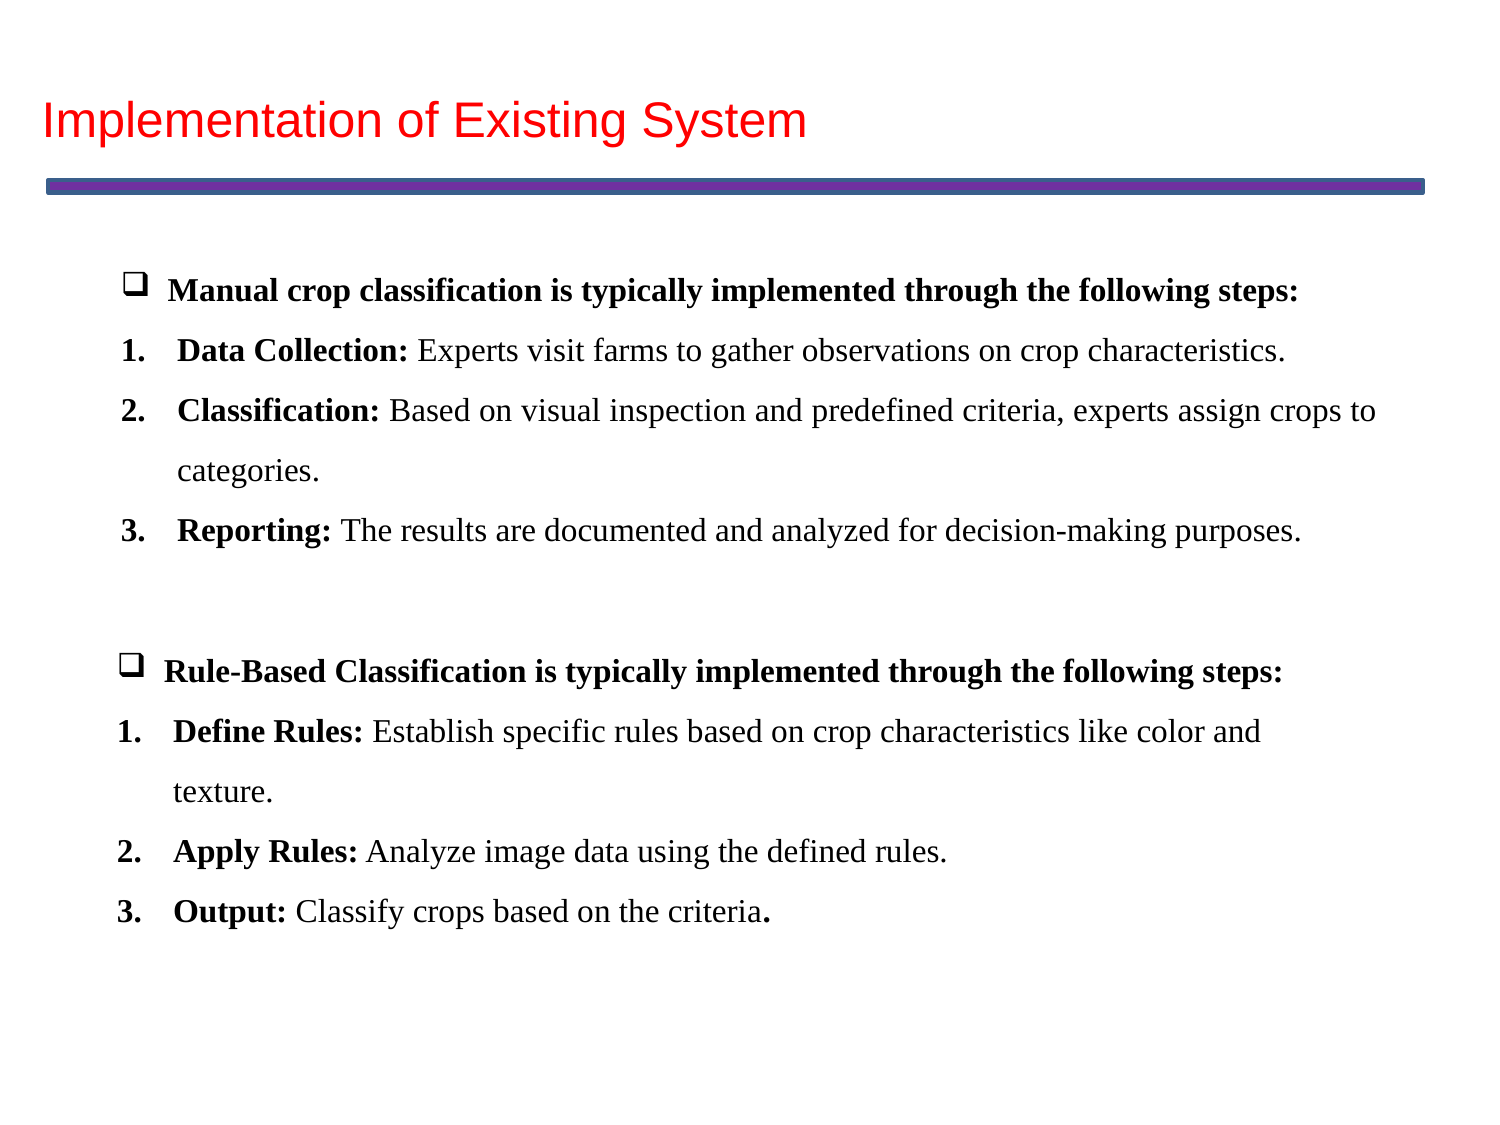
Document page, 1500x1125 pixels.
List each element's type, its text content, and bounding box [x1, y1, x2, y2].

text_box Implementation of Existing System [26, 79, 1500, 155]
text_box [48, 180, 1423, 193]
text_box Rule-Based Classification is typically implemented through the following steps: Define Rules: Establish specific rules based on crop characteristics like color and texture. Apply Rules: Analyze image data using the defined rules. Output: Classify crops based on the criteria. [102, 622, 1331, 997]
text_box Manual crop classification is typically implemented through the following steps: Data Collection: Experts visit farms to gather observations on crop characteristics. Classification: Based on visual inspection and predefined criteria, experts assign crops to categories. Reporting: The results are documented and analyzed for decision-making purposes. [106, 240, 1394, 555]
